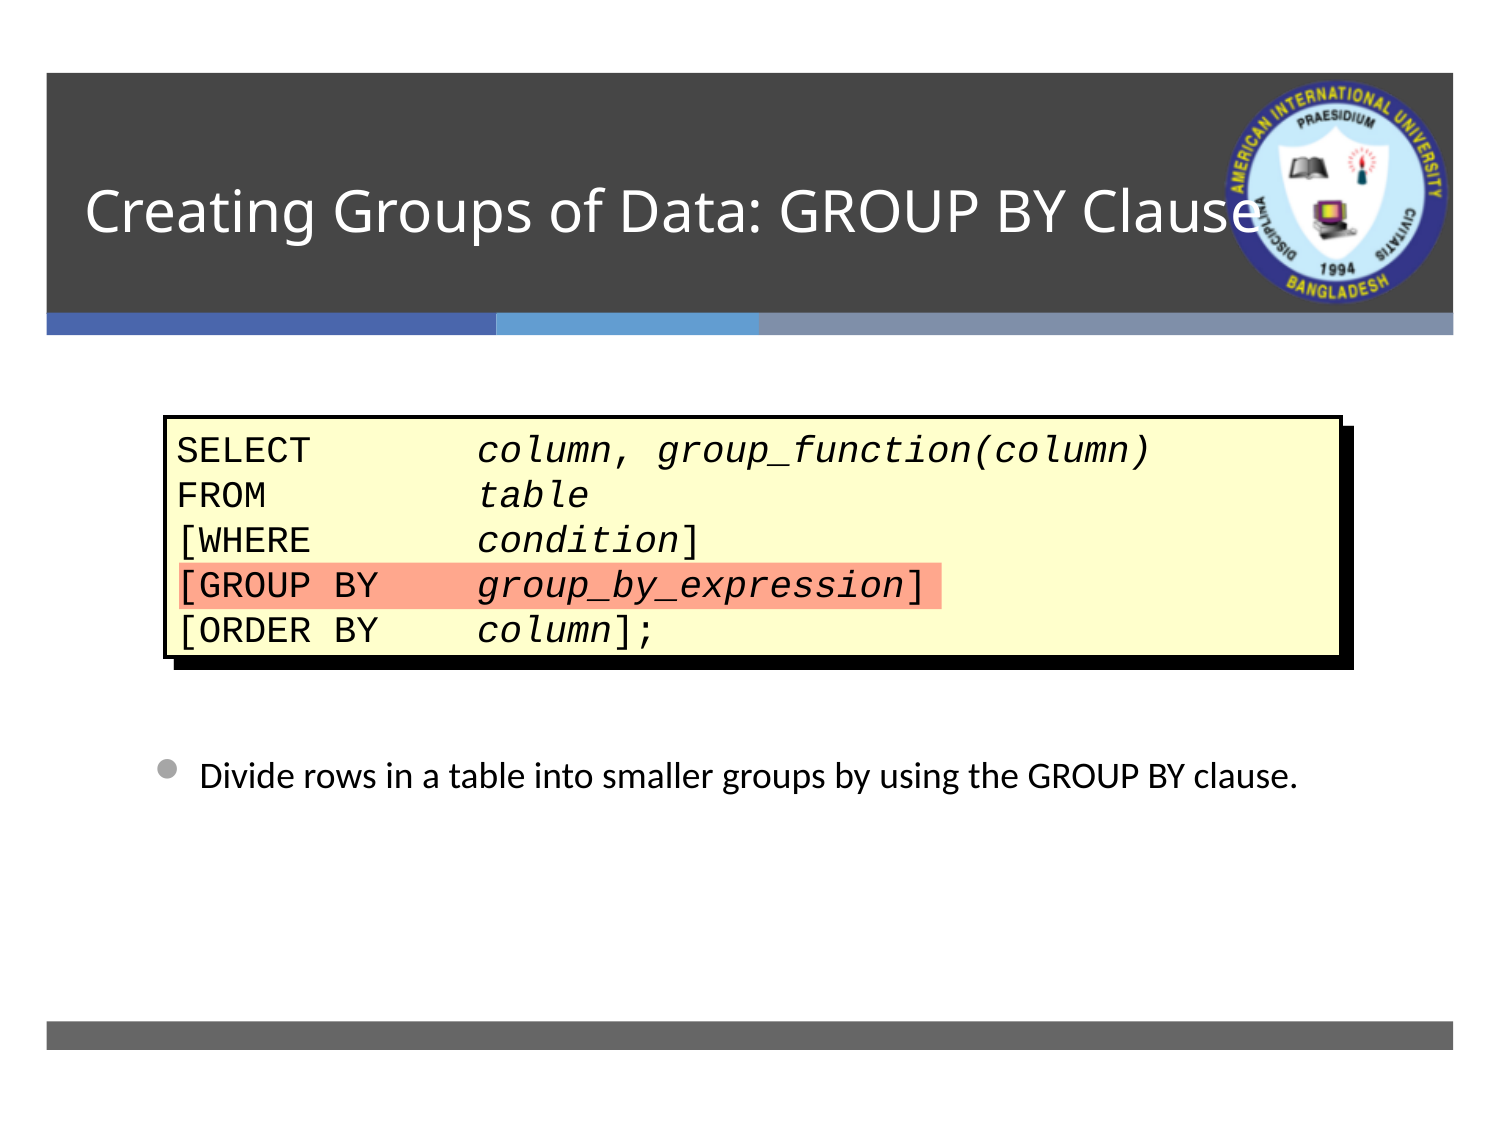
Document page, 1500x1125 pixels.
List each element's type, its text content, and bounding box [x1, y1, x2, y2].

text_box Divide rows in a table into smaller groups by using the GROUP BY clause. [139, 743, 1383, 892]
text_box SELECT column, group_function(column) FROM table [WHERE condition] [GROUP BY group_by_expression] [ORDER BY column]; [161, 414, 1342, 660]
title Creating Groups of Data: GROUP BY Clause [69, 73, 1351, 253]
picture [1220, 75, 1454, 310]
